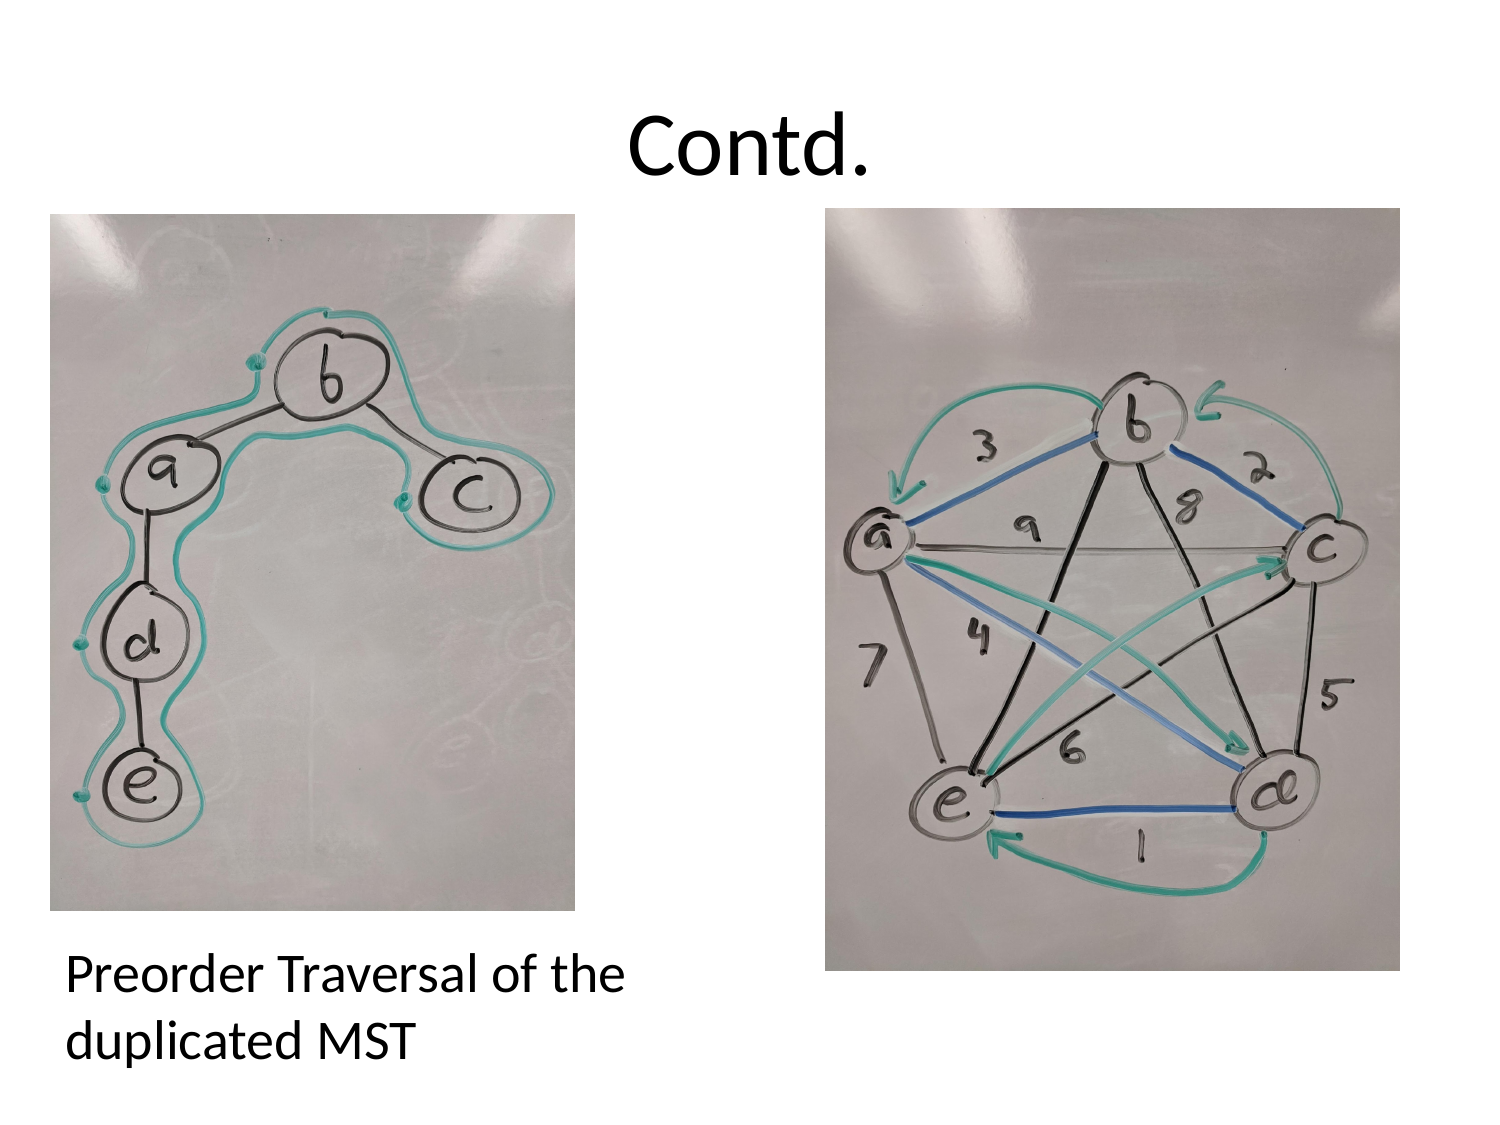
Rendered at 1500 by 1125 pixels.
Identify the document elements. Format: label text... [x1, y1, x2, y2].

list Preorder Traversal of the duplicated MST [50, 928, 675, 1080]
title Contd. [75, 45, 1425, 233]
picture [49, 214, 576, 911]
picture [824, 208, 1401, 971]
